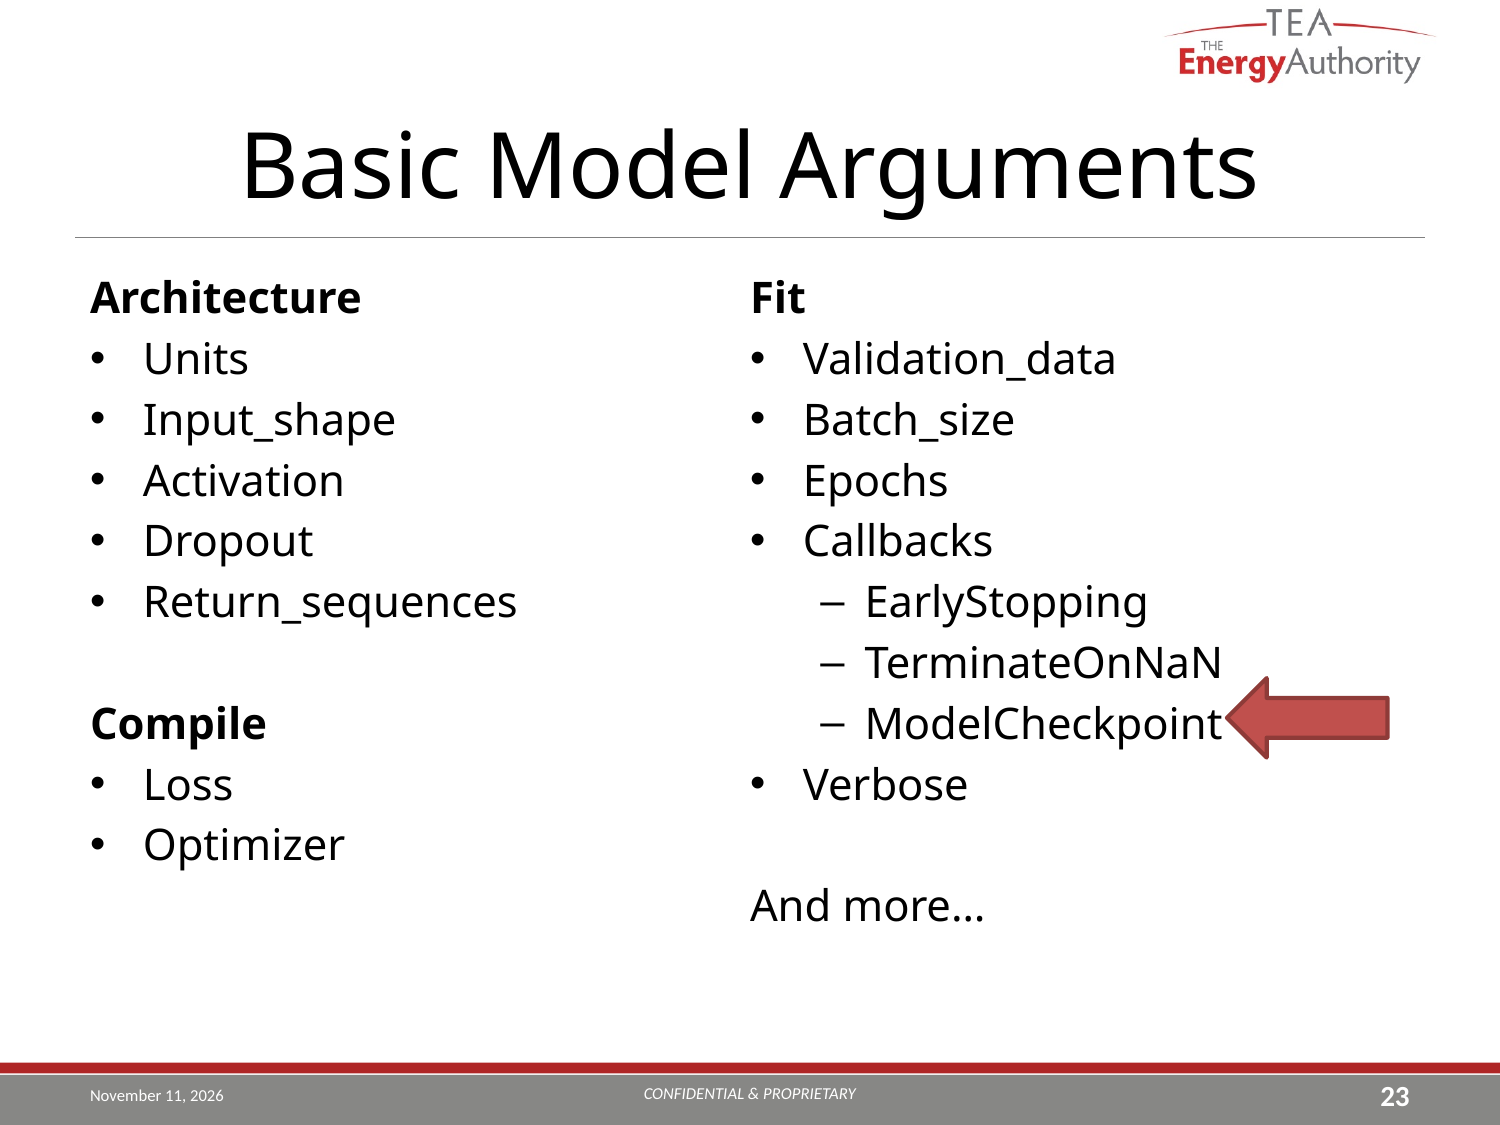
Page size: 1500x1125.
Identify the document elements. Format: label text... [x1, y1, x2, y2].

text_box [1224, 676, 1390, 760]
list Architecture Units Input_shape Activation Dropout Return_sequences Compile Loss Optimizer Fit Validation_data Batch_size Epochs Callbacks EarlyStopping TerminateOnNaN ModelCheckpoint Verbose And more… [75, 262, 1425, 1005]
slide_number 23 [1074, 1065, 1425, 1125]
footer CONFIDENTIAL & PROPRIETARY [512, 1062, 988, 1123]
picture [1162, 0, 1438, 92]
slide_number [75, 1065, 425, 1125]
title Basic Model Arguments [75, 90, 1425, 233]
